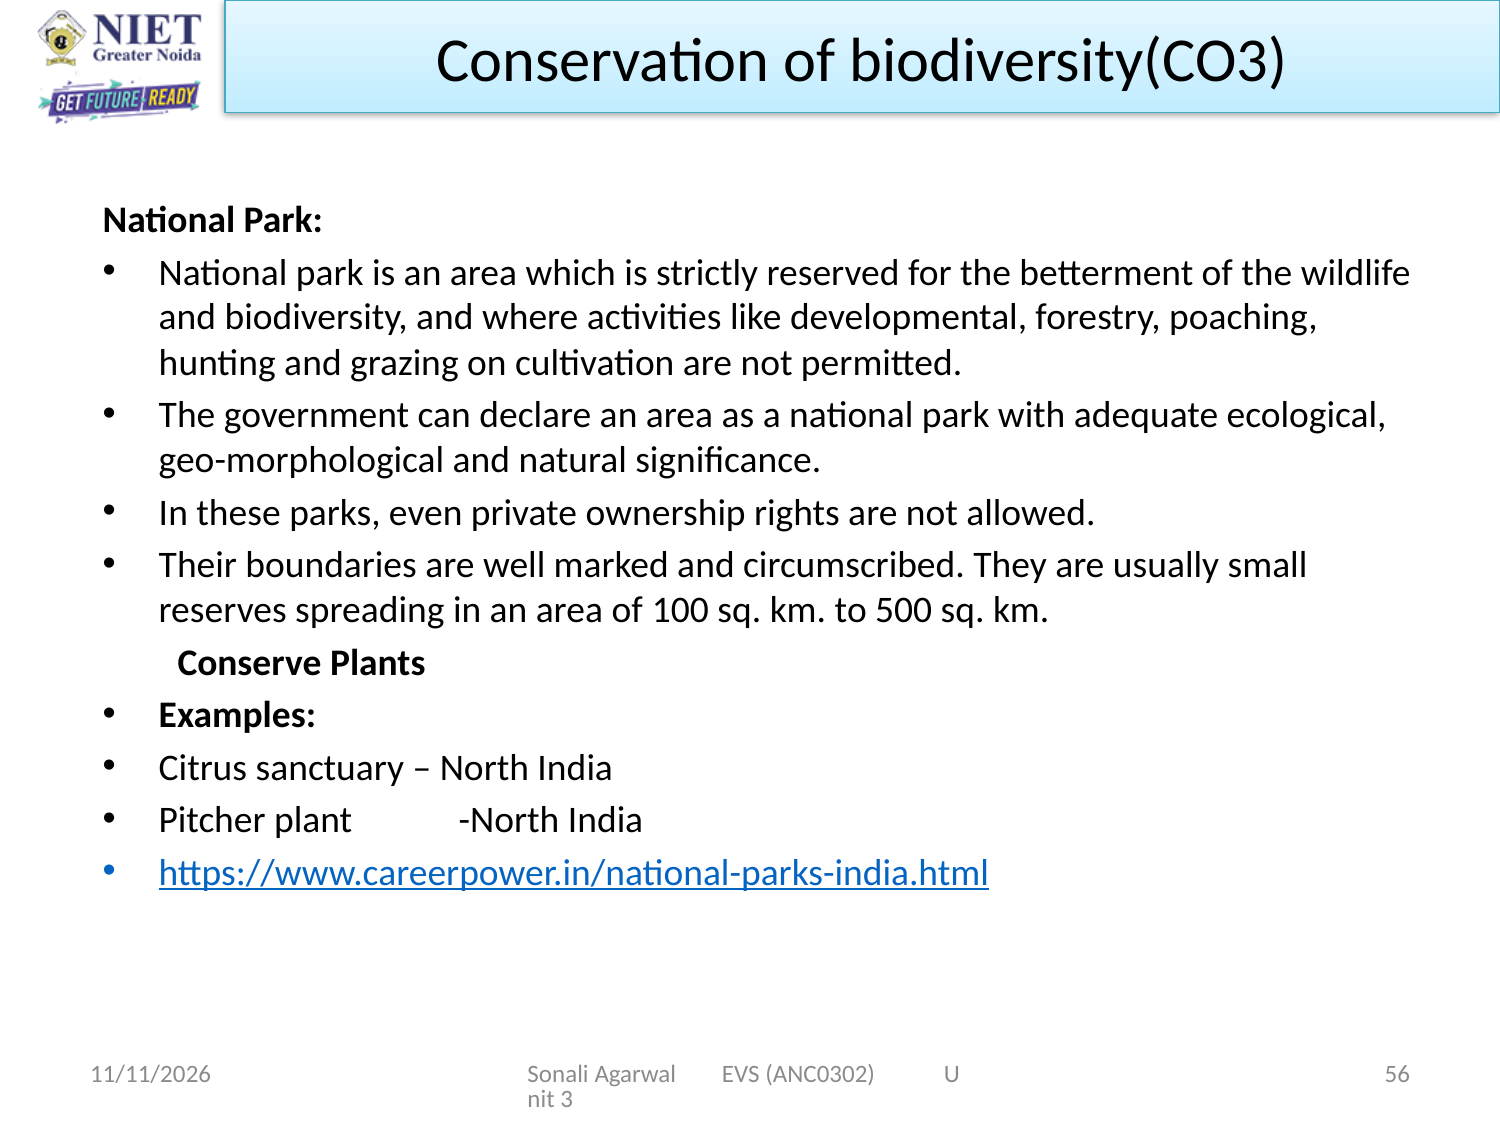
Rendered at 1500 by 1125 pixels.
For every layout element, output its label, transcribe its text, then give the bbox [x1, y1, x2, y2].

text_box Conservation of biodiversity(CO3) [238, 0, 1500, 113]
list National Park: National park is an area which is strictly reserved for the betterment of the wildlife and biodiversity, and where activities like developmental, forestry, poaching, hunting and grazing on cultivation are not permitted. The government can declare an area as a national park with adequate ecological, geo-morphological and natural significance. In these parks, even private ownership rights are not allowed. Their boundaries are well marked and circumscribed. They are usually small reserves spreading in an area of 100 sq. km. to 500 sq. km. Conserve Plants Examples: Citrus sanctuary – North India Pitcher plant -North India https://www.careerpower.in/national-parks-india.html [87, 187, 1438, 1063]
footer Sonali Agarwal EVS (ANC0302) Unit 3 [512, 1042, 988, 1103]
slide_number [75, 1042, 425, 1103]
slide_number 56 [1074, 1042, 1425, 1103]
picture [0, 0, 238, 135]
